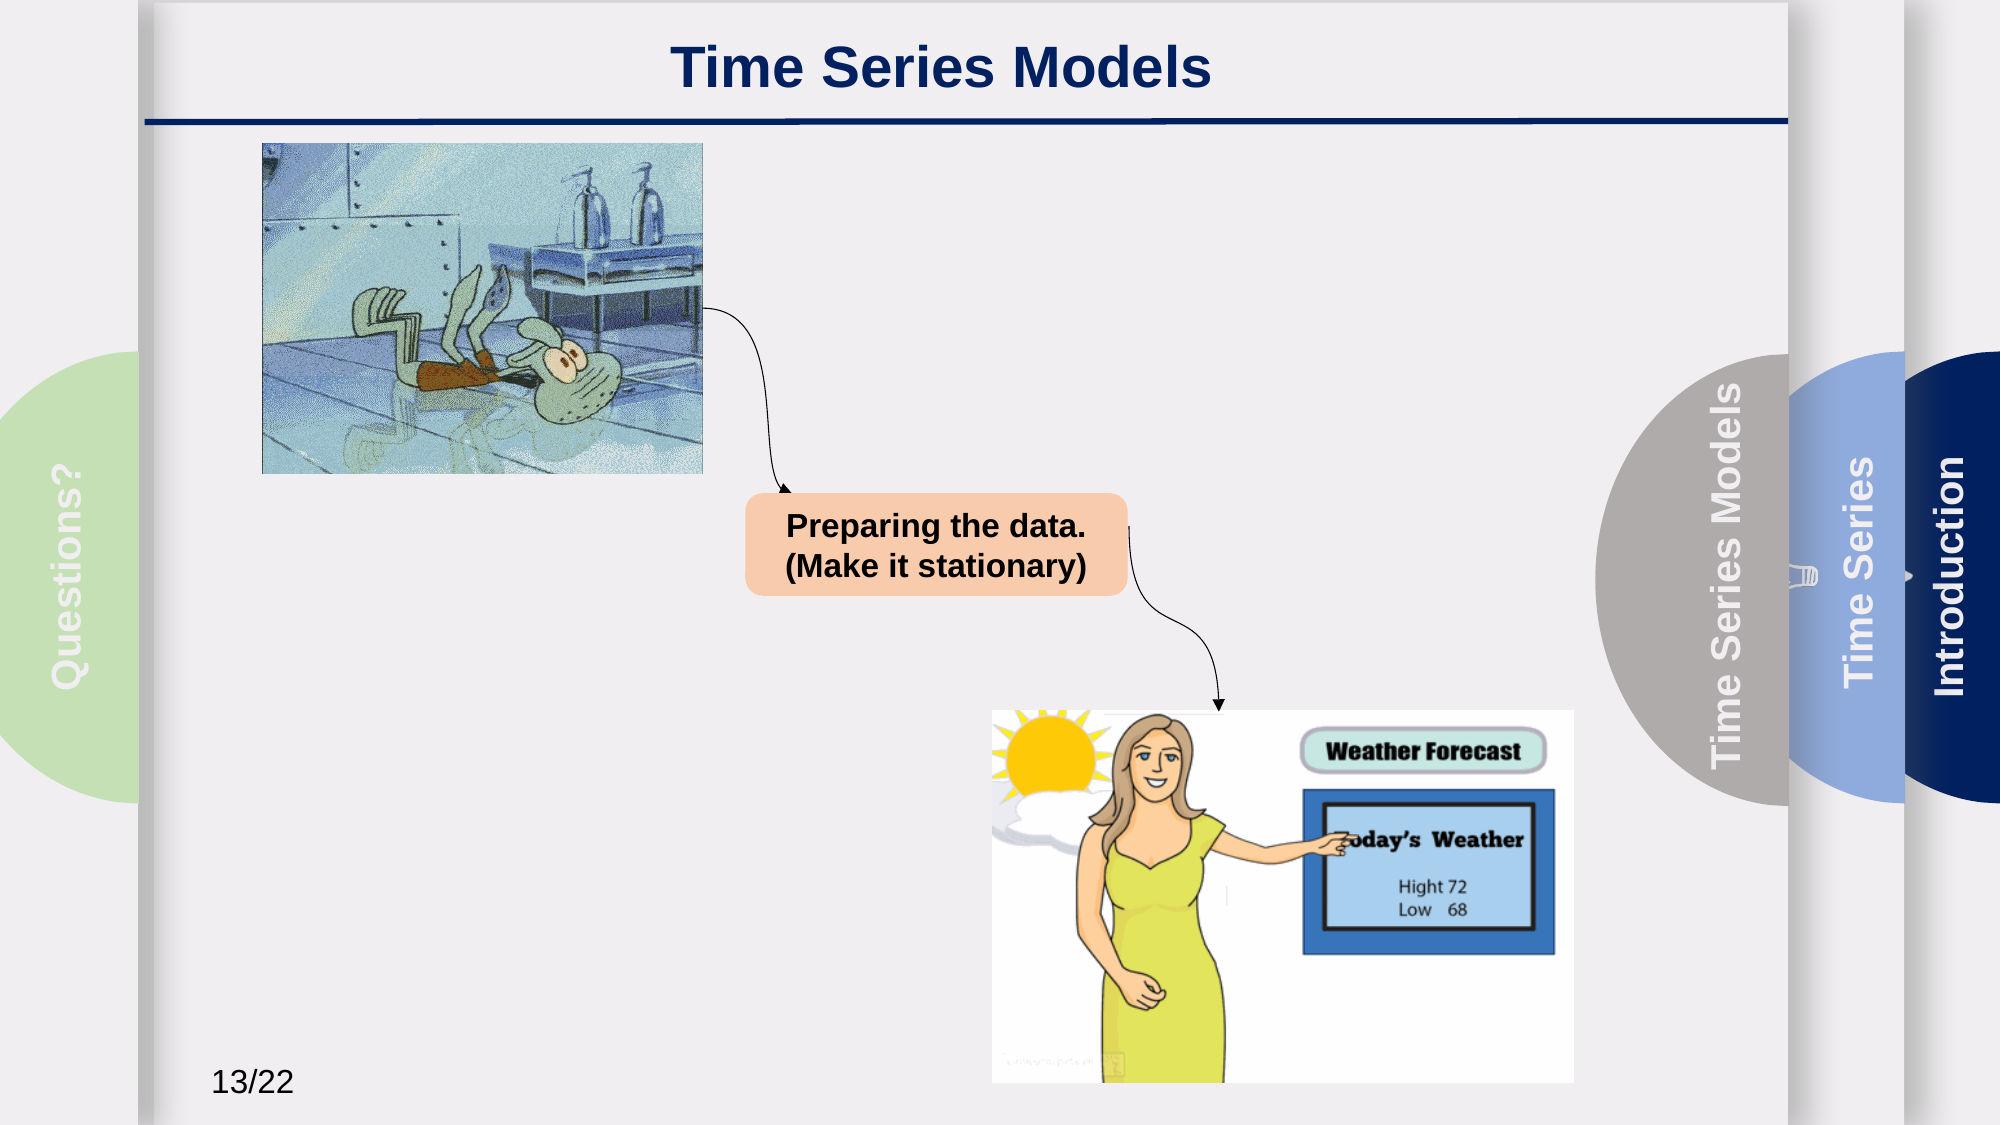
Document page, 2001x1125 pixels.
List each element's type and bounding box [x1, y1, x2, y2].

text_box [1905, 0, 2000, 1125]
picture [262, 143, 703, 474]
text_box [1128, 526, 1219, 712]
text_box [138, 0, 1905, 1125]
text_box [0, 0, 138, 1125]
text_box [702, 308, 793, 494]
picture [992, 710, 1574, 1083]
text_box [153, 123, 1788, 1125]
text_box [153, 2, 1788, 120]
